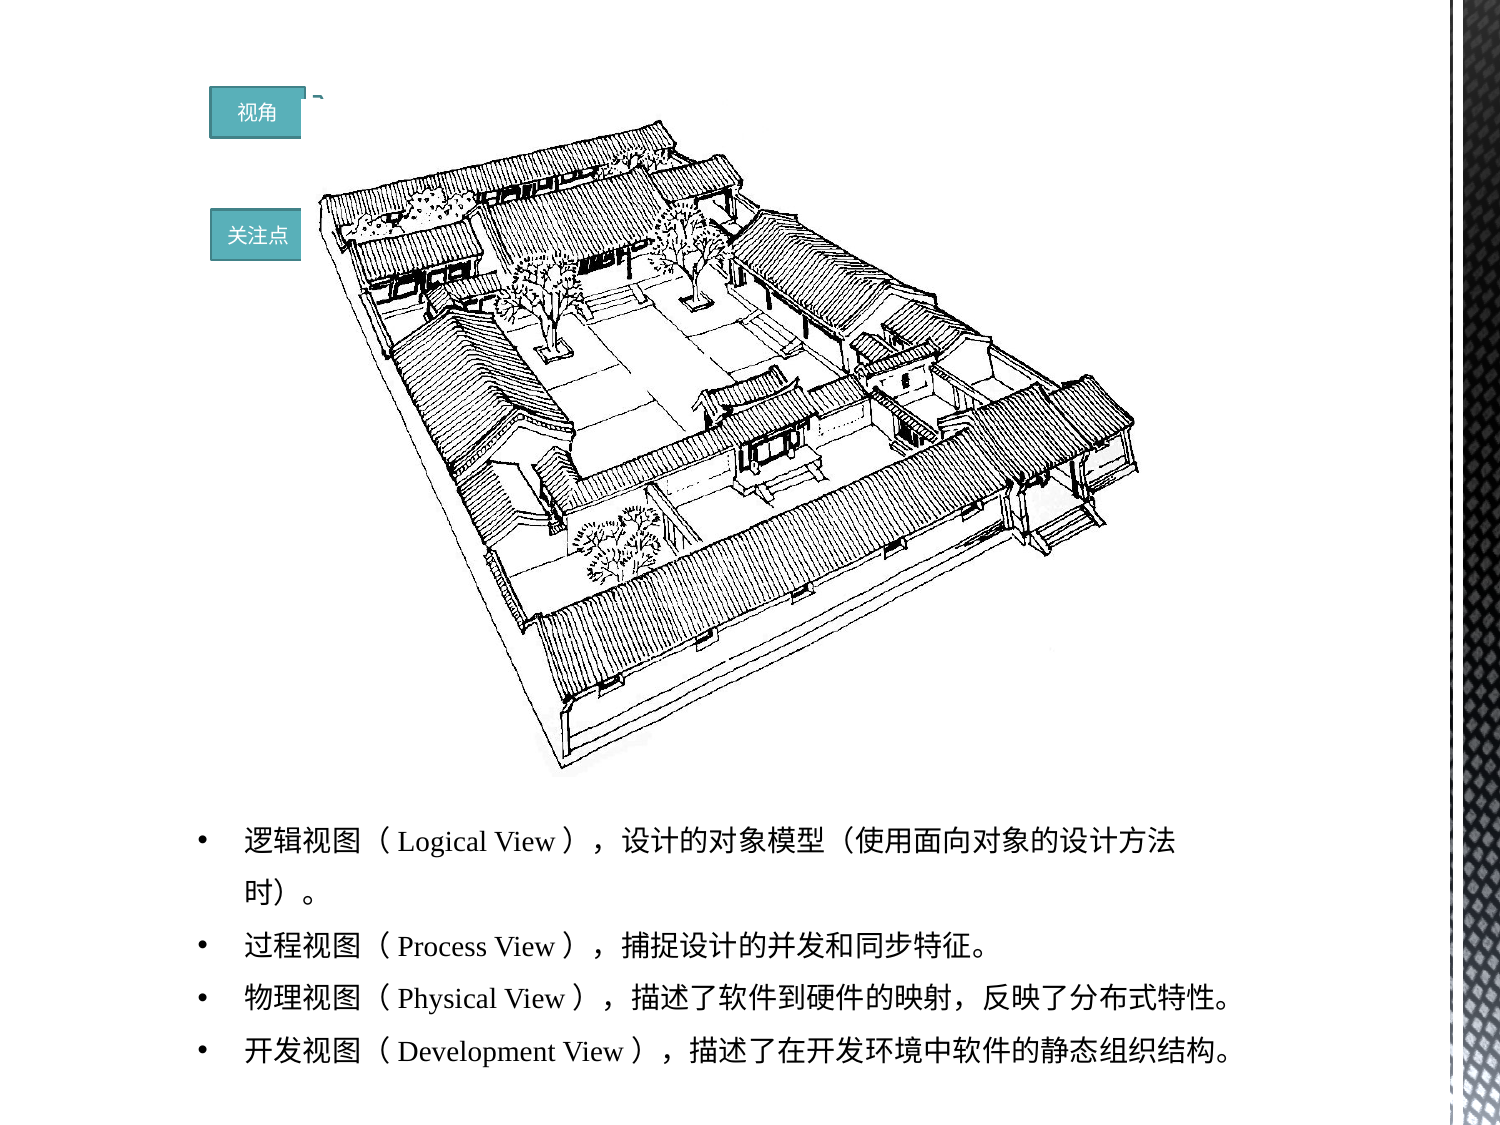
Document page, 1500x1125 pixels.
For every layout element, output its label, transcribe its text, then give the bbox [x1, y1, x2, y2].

text_box 视角 [209, 86, 306, 139]
picture [1447, 0, 1500, 1125]
text_box 关注点 [210, 208, 295, 261]
text_box 逻辑视图（Logical View），设计的对象模型（使用面向对象的设计方法时）。 过程视图（Process View），捕捉设计的并发和同步特征。 物理视图（Physical View），描述了软件到硬件的映射，反映了分布式特性。 开发视图（Development View），描述了在开发环境中软件的静态组织结构。 [182, 797, 1246, 1075]
picture [300, 98, 1155, 777]
